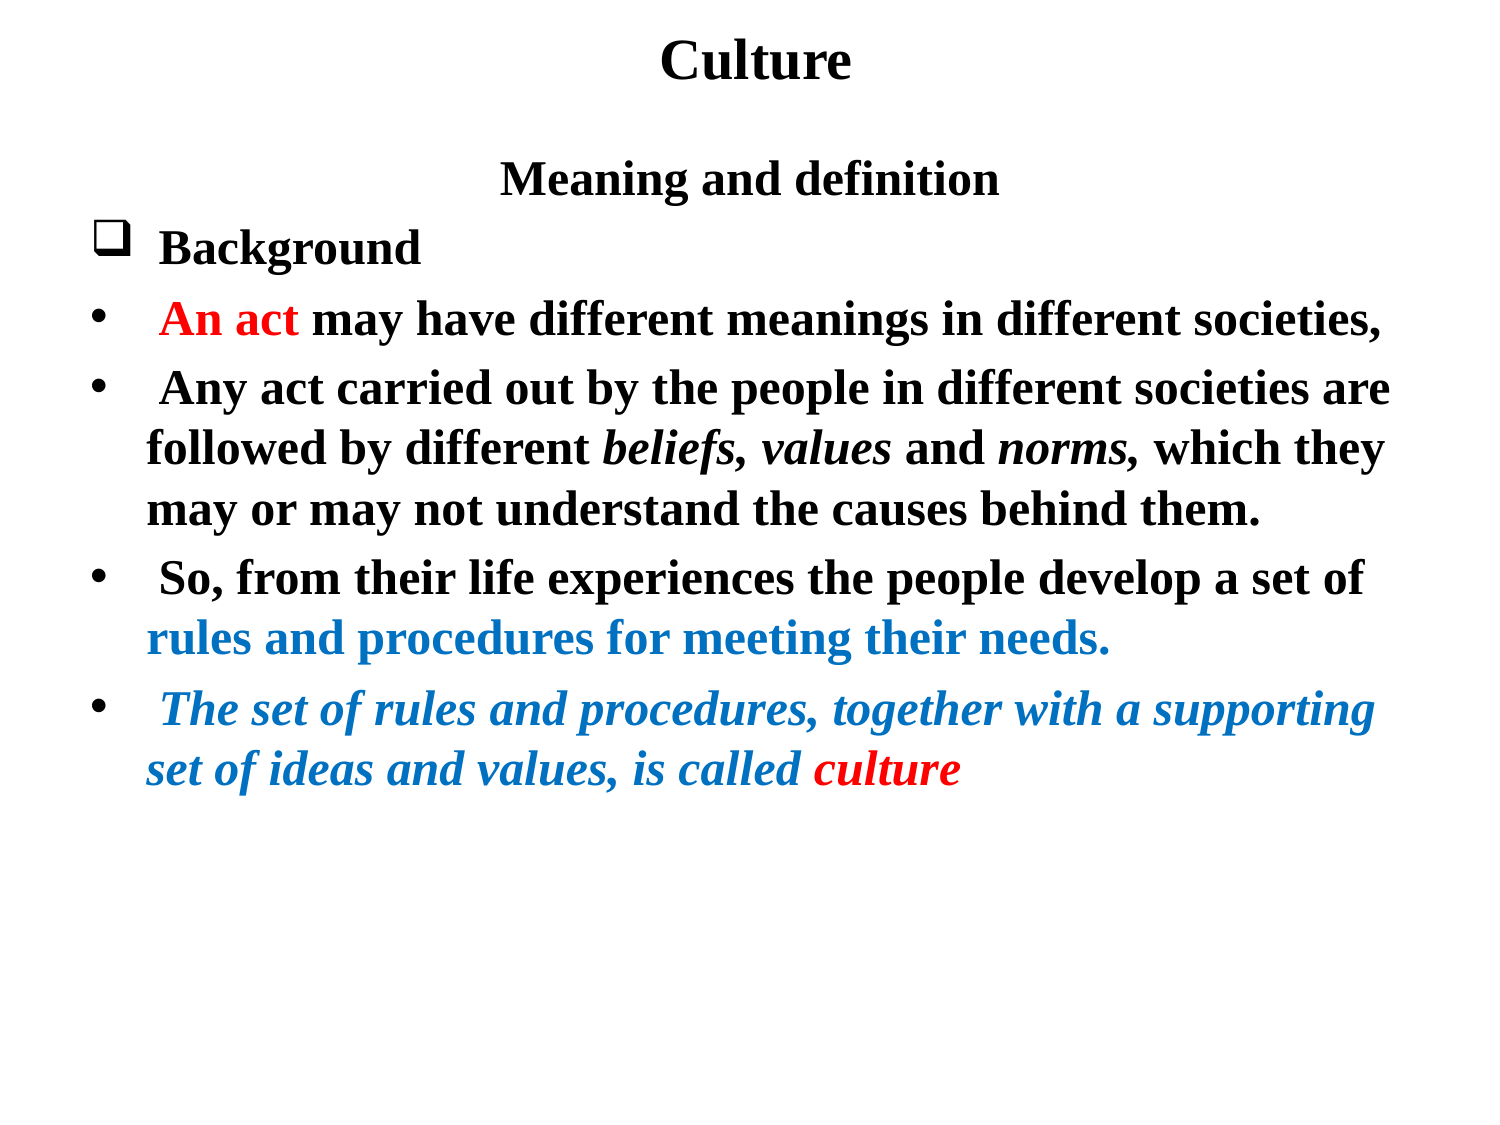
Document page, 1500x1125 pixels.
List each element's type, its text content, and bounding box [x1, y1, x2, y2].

subtitle Meaning and definition Background An act may have different meanings in different societies, Any act carried out by the people in different societies are followed by different beliefs, values and norms, which they may or may not understand the causes behind them. So, from their life experiences the people develop a set of rules and procedures for meeting their needs. The set of rules and procedures, together with a supporting set of ideas and values, is called culture [75, 137, 1425, 913]
title Culture [62, 24, 1450, 88]
